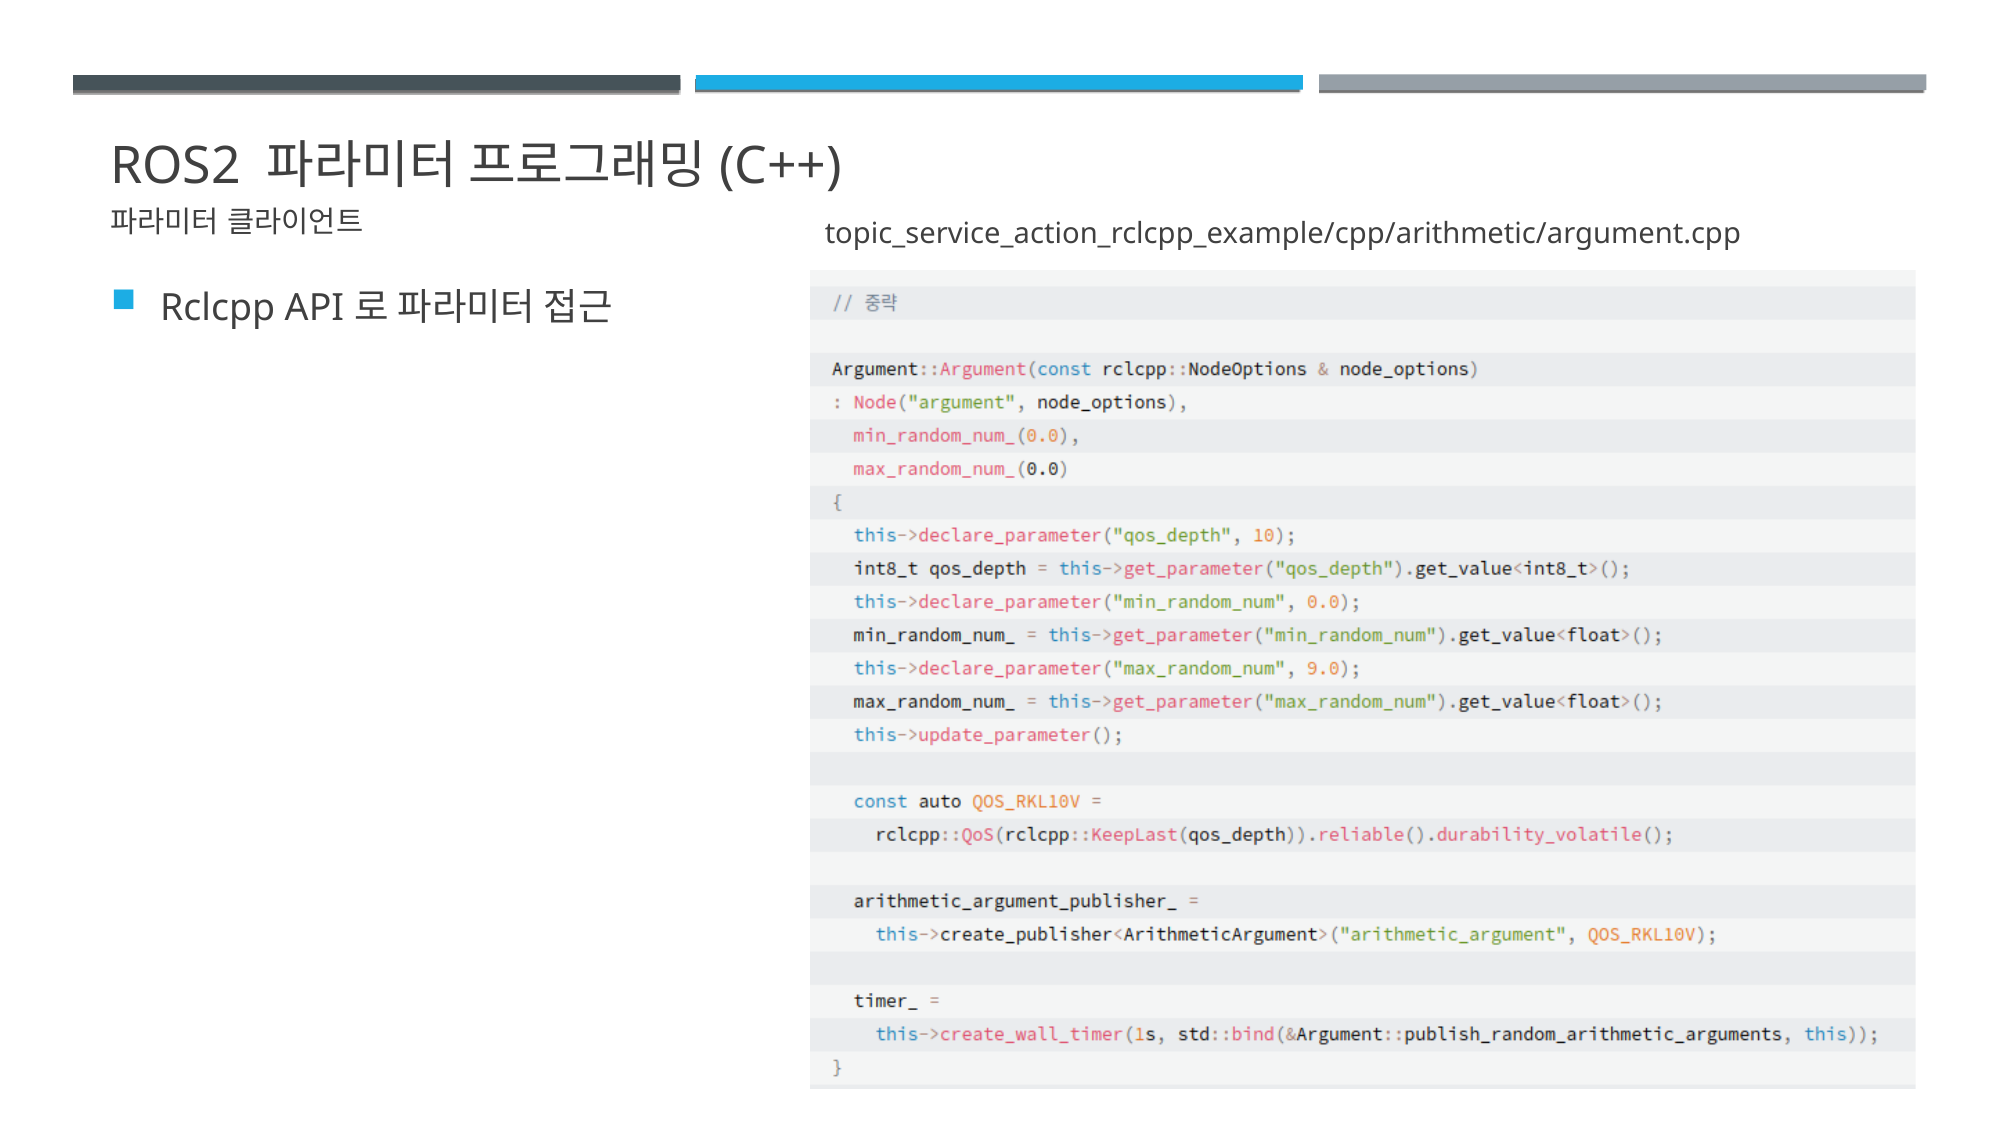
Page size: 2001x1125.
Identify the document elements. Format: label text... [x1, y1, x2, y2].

picture [809, 270, 1921, 1089]
text_box ROS2 파라미터 프로그래밍(C++) 파라미터 클라이언트 [95, 115, 1905, 249]
text_box topic_service_action_rclcpp_example/cpp/arithmetic/argument.cpp [810, 207, 1905, 265]
text_box Rclcpp API로 파라미터 접근 [95, 264, 1905, 1080]
